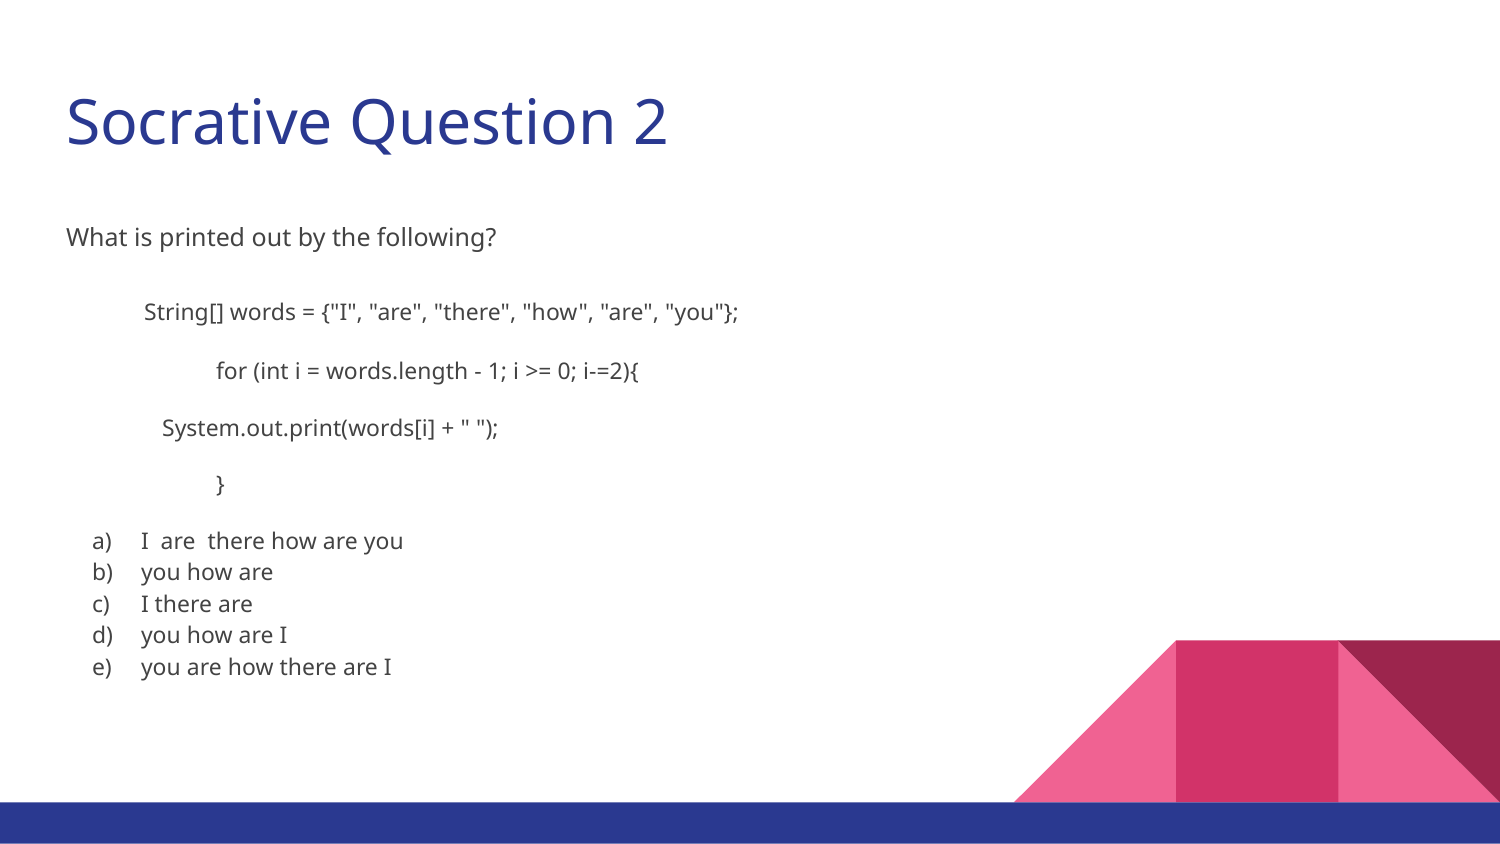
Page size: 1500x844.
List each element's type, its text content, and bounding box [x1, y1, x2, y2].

title Socrative Question 2 [51, 67, 1449, 167]
list What is printed out by the following? String[] words = {"I", "are", "there", "how", "are", "you"}; for (int i = words.length - 1; i >= 0; i-=2){ System.out.print(words[i] + " "); } I are there how are you you how are I there are you how are I you are how there are I [51, 201, 1449, 750]
